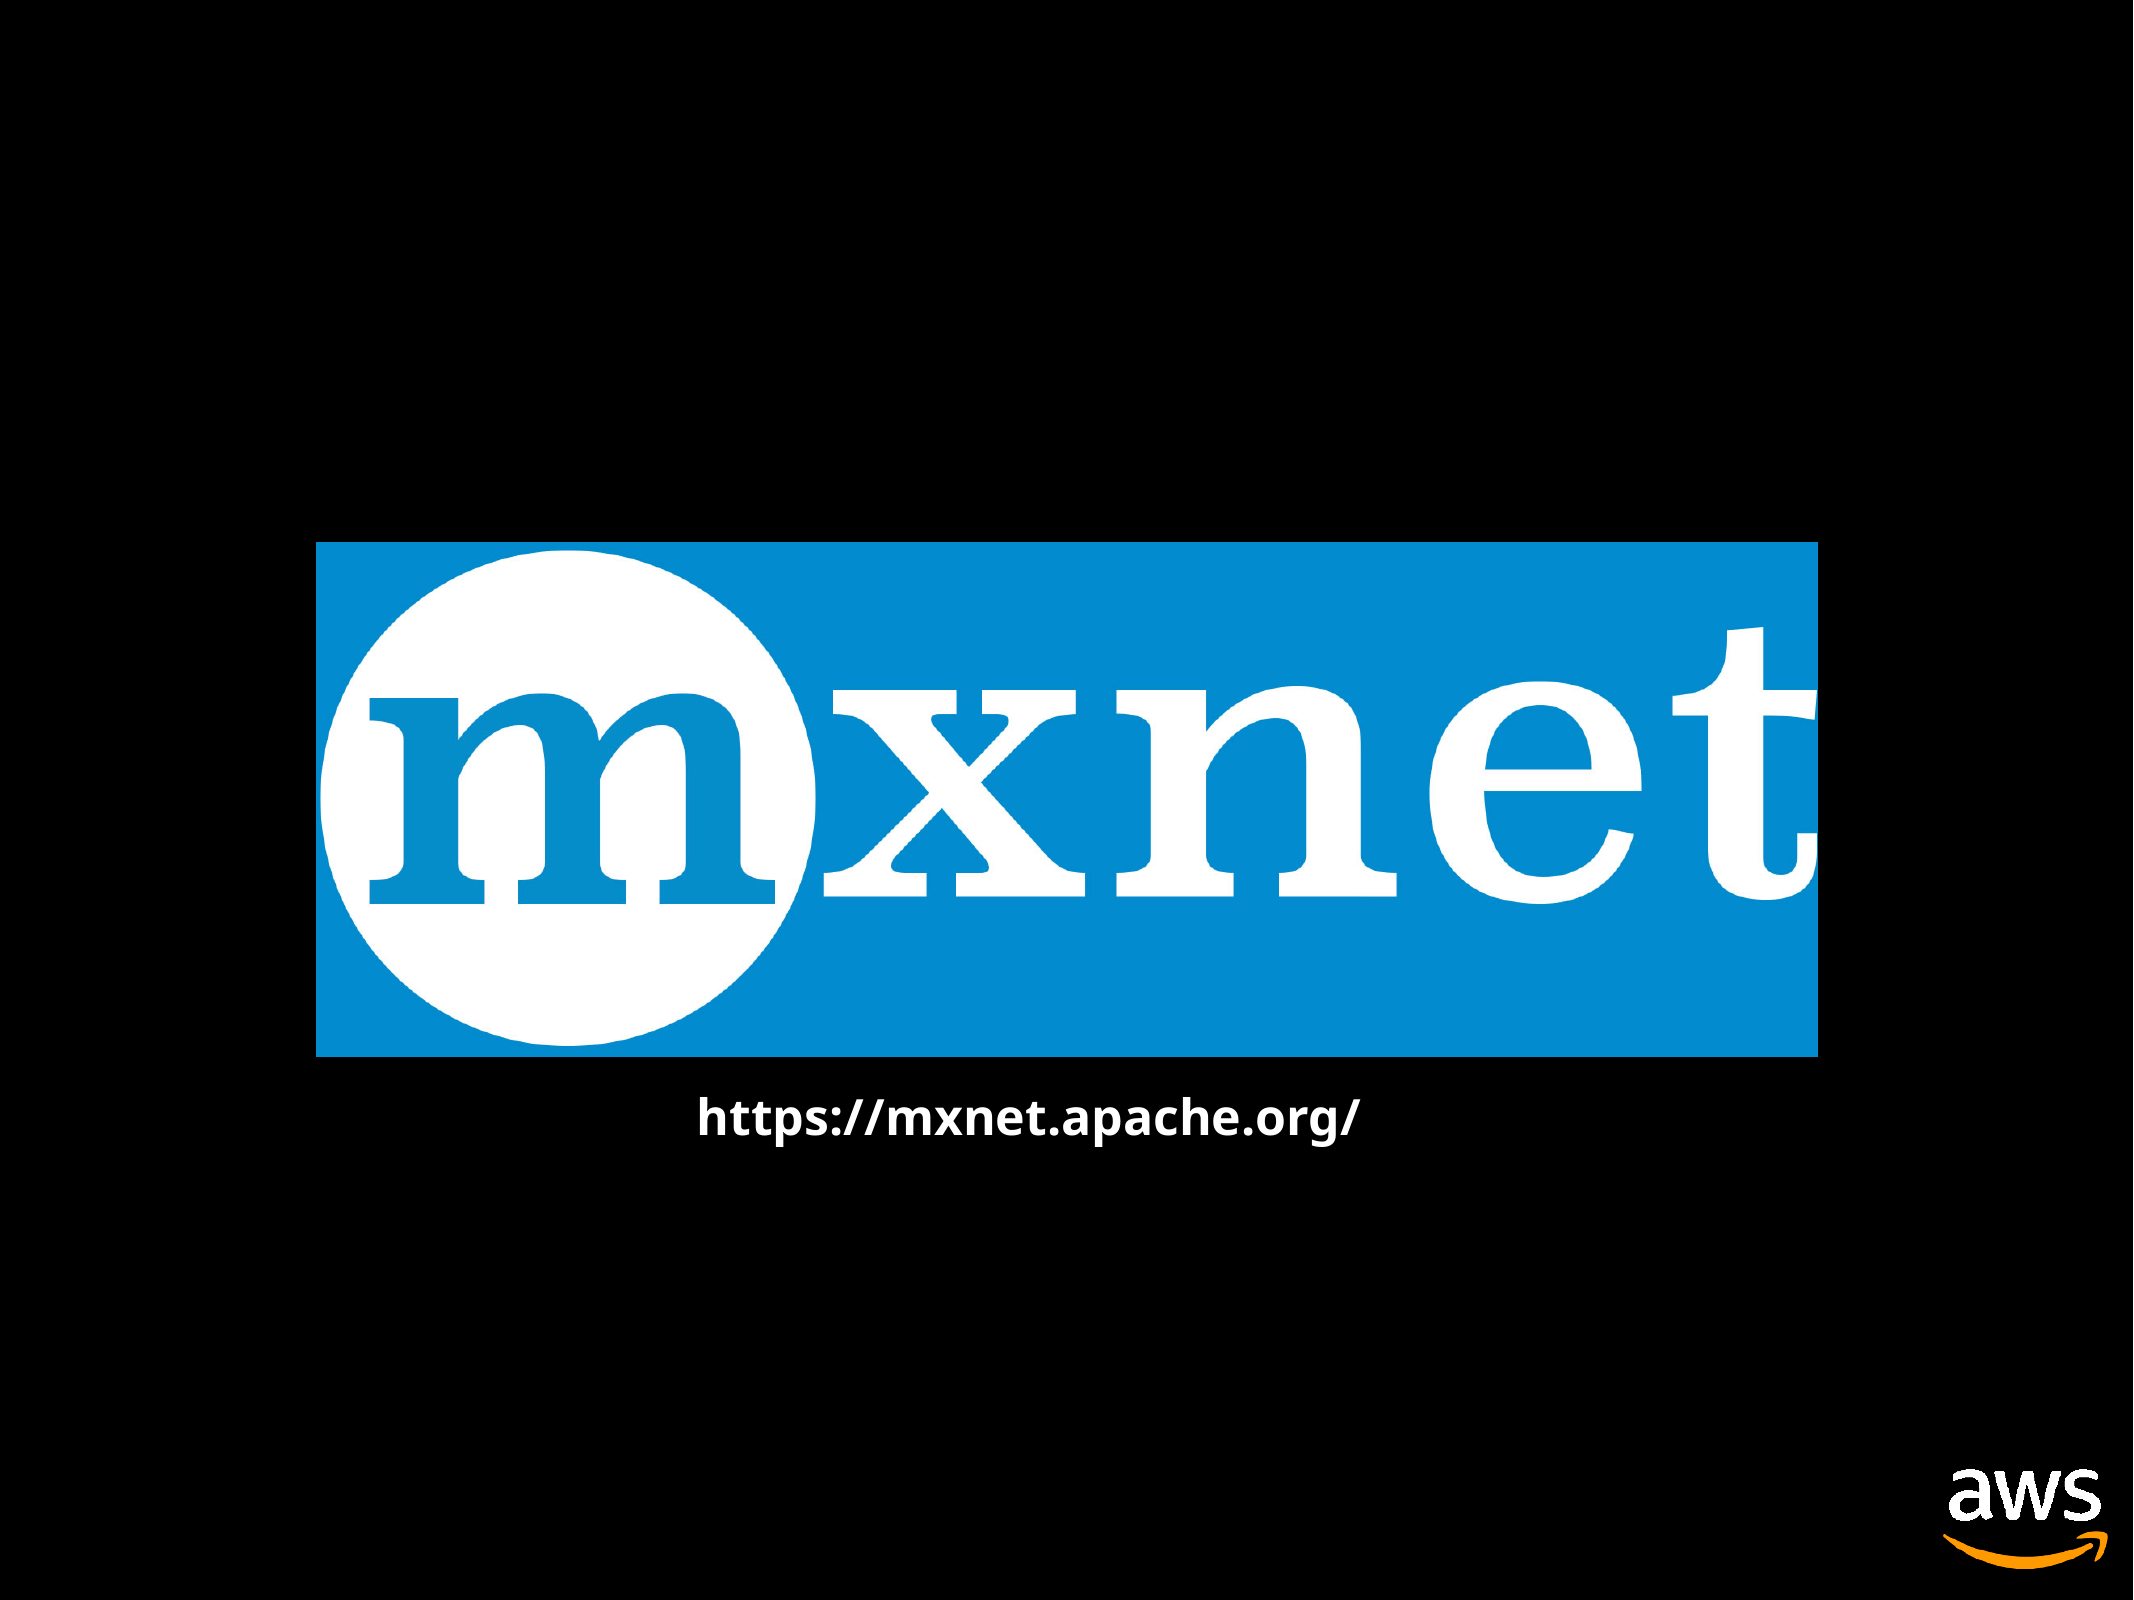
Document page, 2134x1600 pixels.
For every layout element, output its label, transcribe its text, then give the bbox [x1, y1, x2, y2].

picture [1673, 628, 1816, 899]
picture [1116, 686, 1396, 896]
picture [1430, 681, 1642, 903]
picture [319, 550, 815, 1046]
picture [1916, 1457, 2134, 1580]
text_box https://mxnet.apache.org/ [688, 1077, 1370, 1154]
picture [824, 691, 1084, 897]
